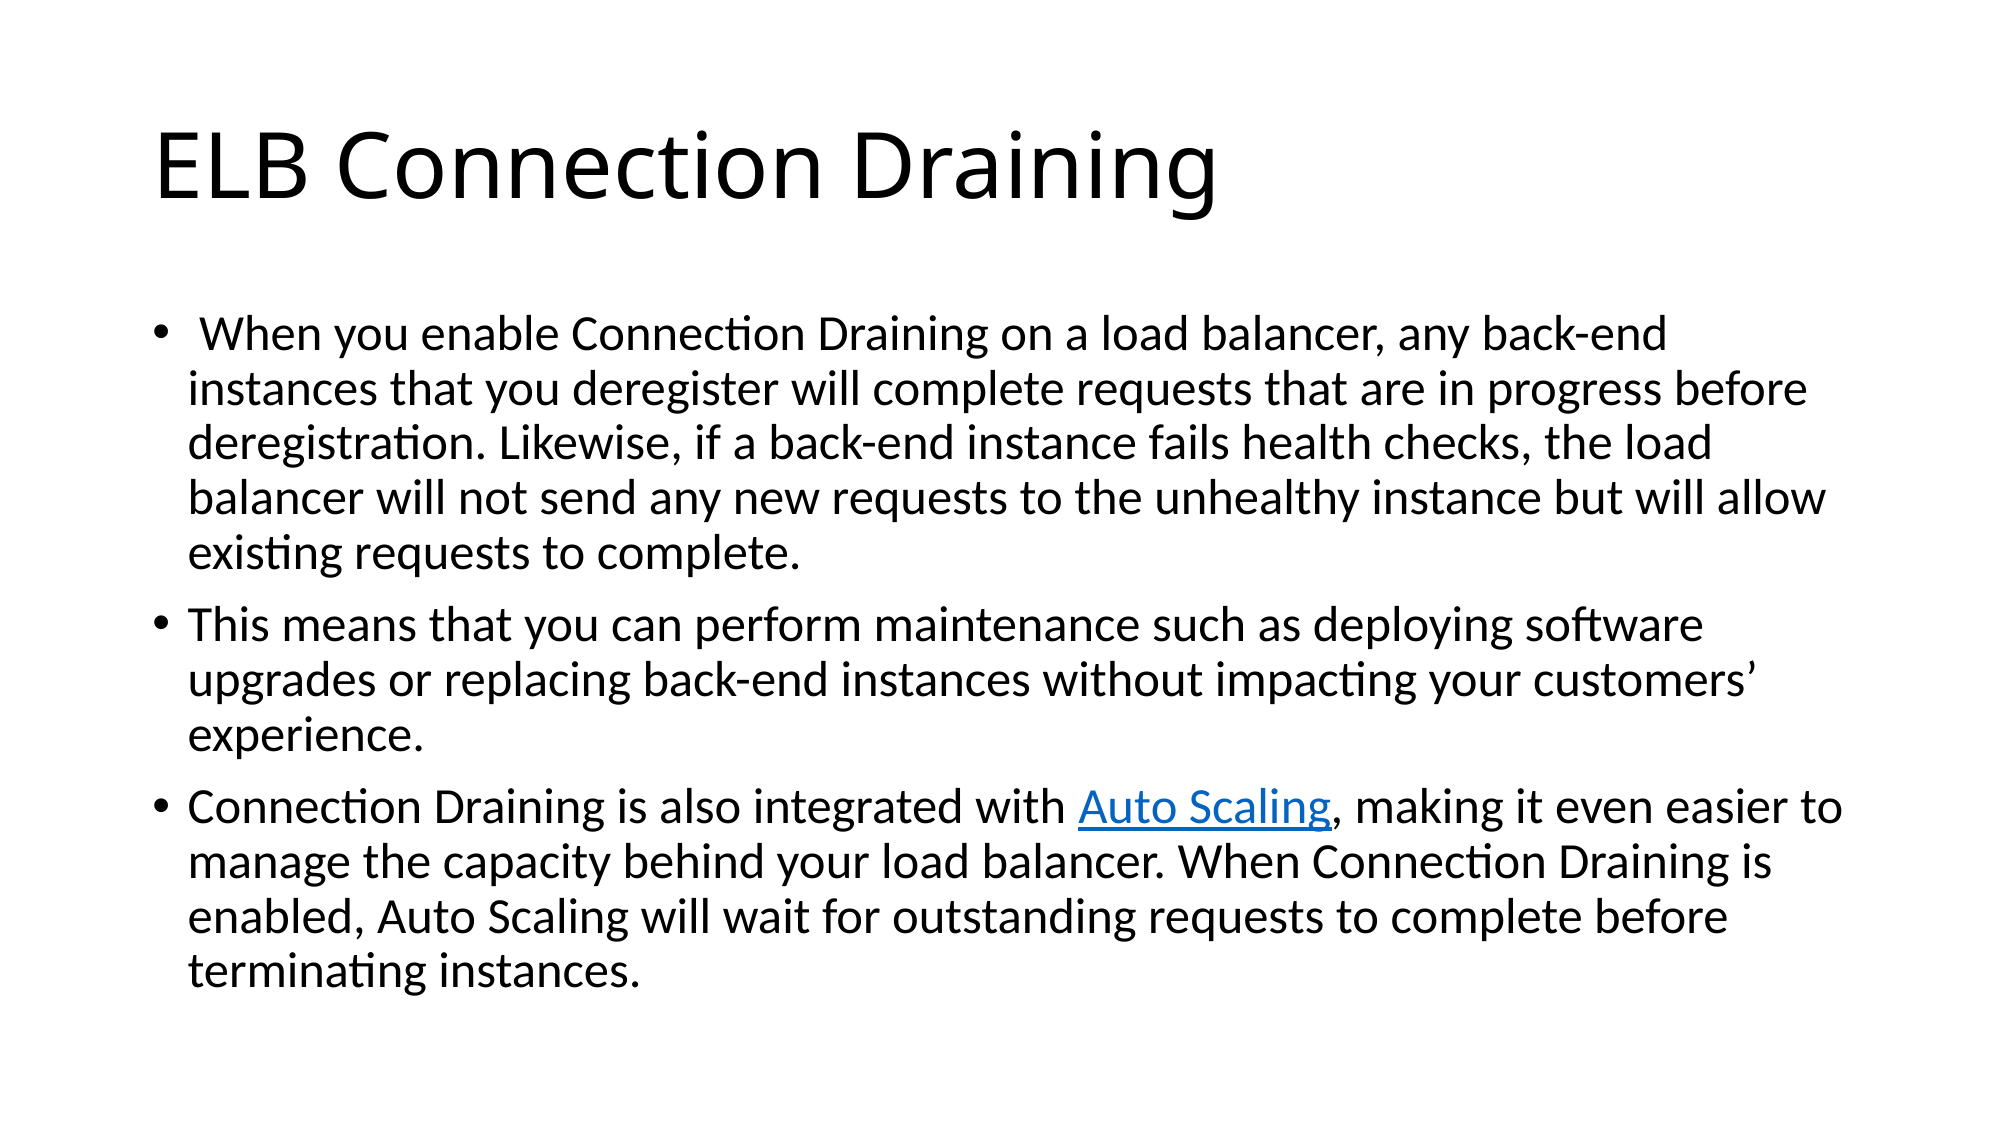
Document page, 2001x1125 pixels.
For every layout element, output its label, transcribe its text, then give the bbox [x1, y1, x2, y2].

title ELB Connection Draining [137, 59, 1863, 278]
list When you enable Connection Draining on a load balancer, any back-end instances that you deregister will complete requests that are in progress before deregistration. Likewise, if a back-end instance fails health checks, the load balancer will not send any new requests to the unhealthy instance but will allow existing requests to complete. This means that you can perform maintenance such as deploying software upgrades or replacing back-end instances without impacting your customers’ experience. Connection Draining is also integrated with Auto Scaling, making it even easier to manage the capacity behind your load balancer. When Connection Draining is enabled, Auto Scaling will wait for outstanding requests to complete before terminating instances. [137, 299, 1863, 1014]
